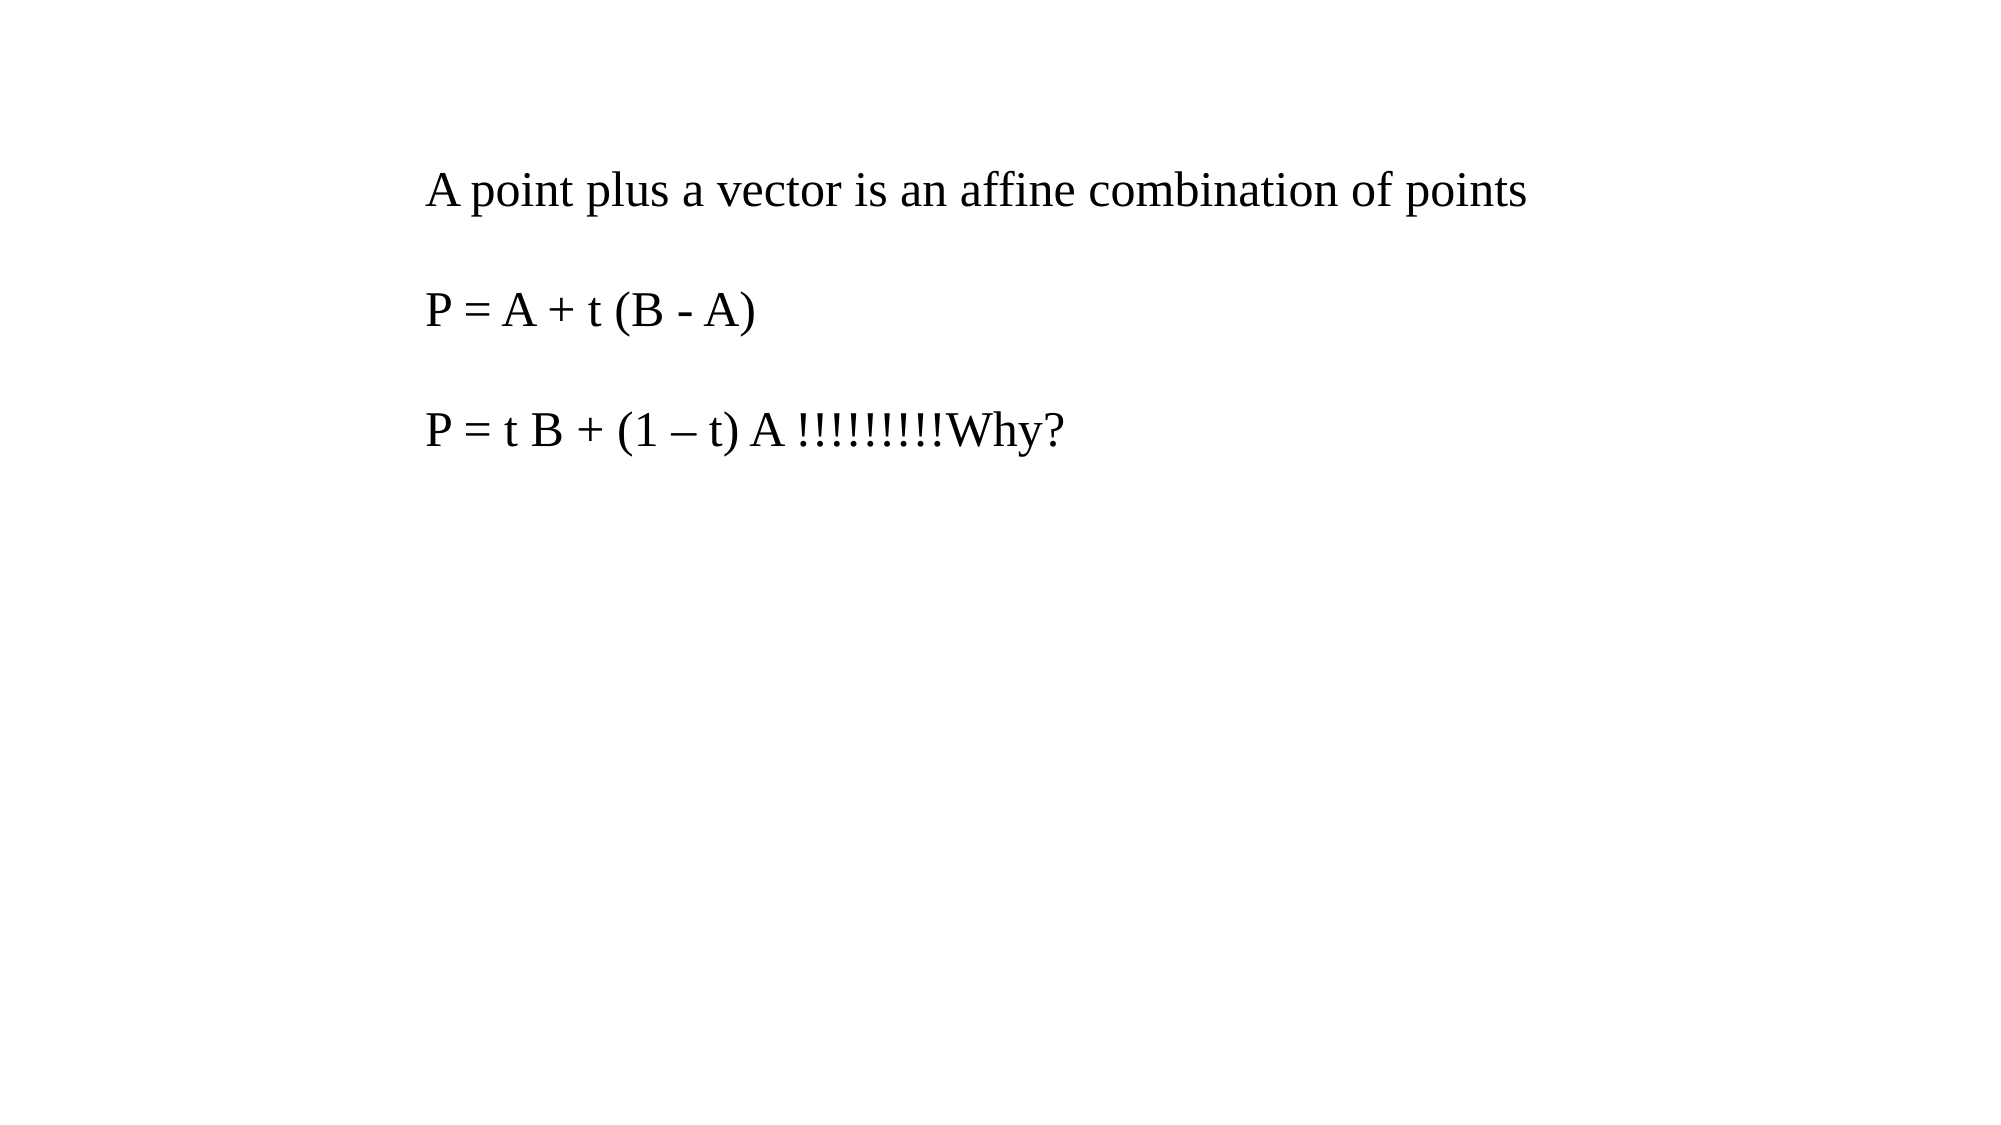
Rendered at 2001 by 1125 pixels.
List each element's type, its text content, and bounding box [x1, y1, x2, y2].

text_box A point plus a vector is an affine combination of points P = A + t (B - A) P = t B + (1 – t) A !!!!!!!!!Why? [410, 148, 1556, 464]
